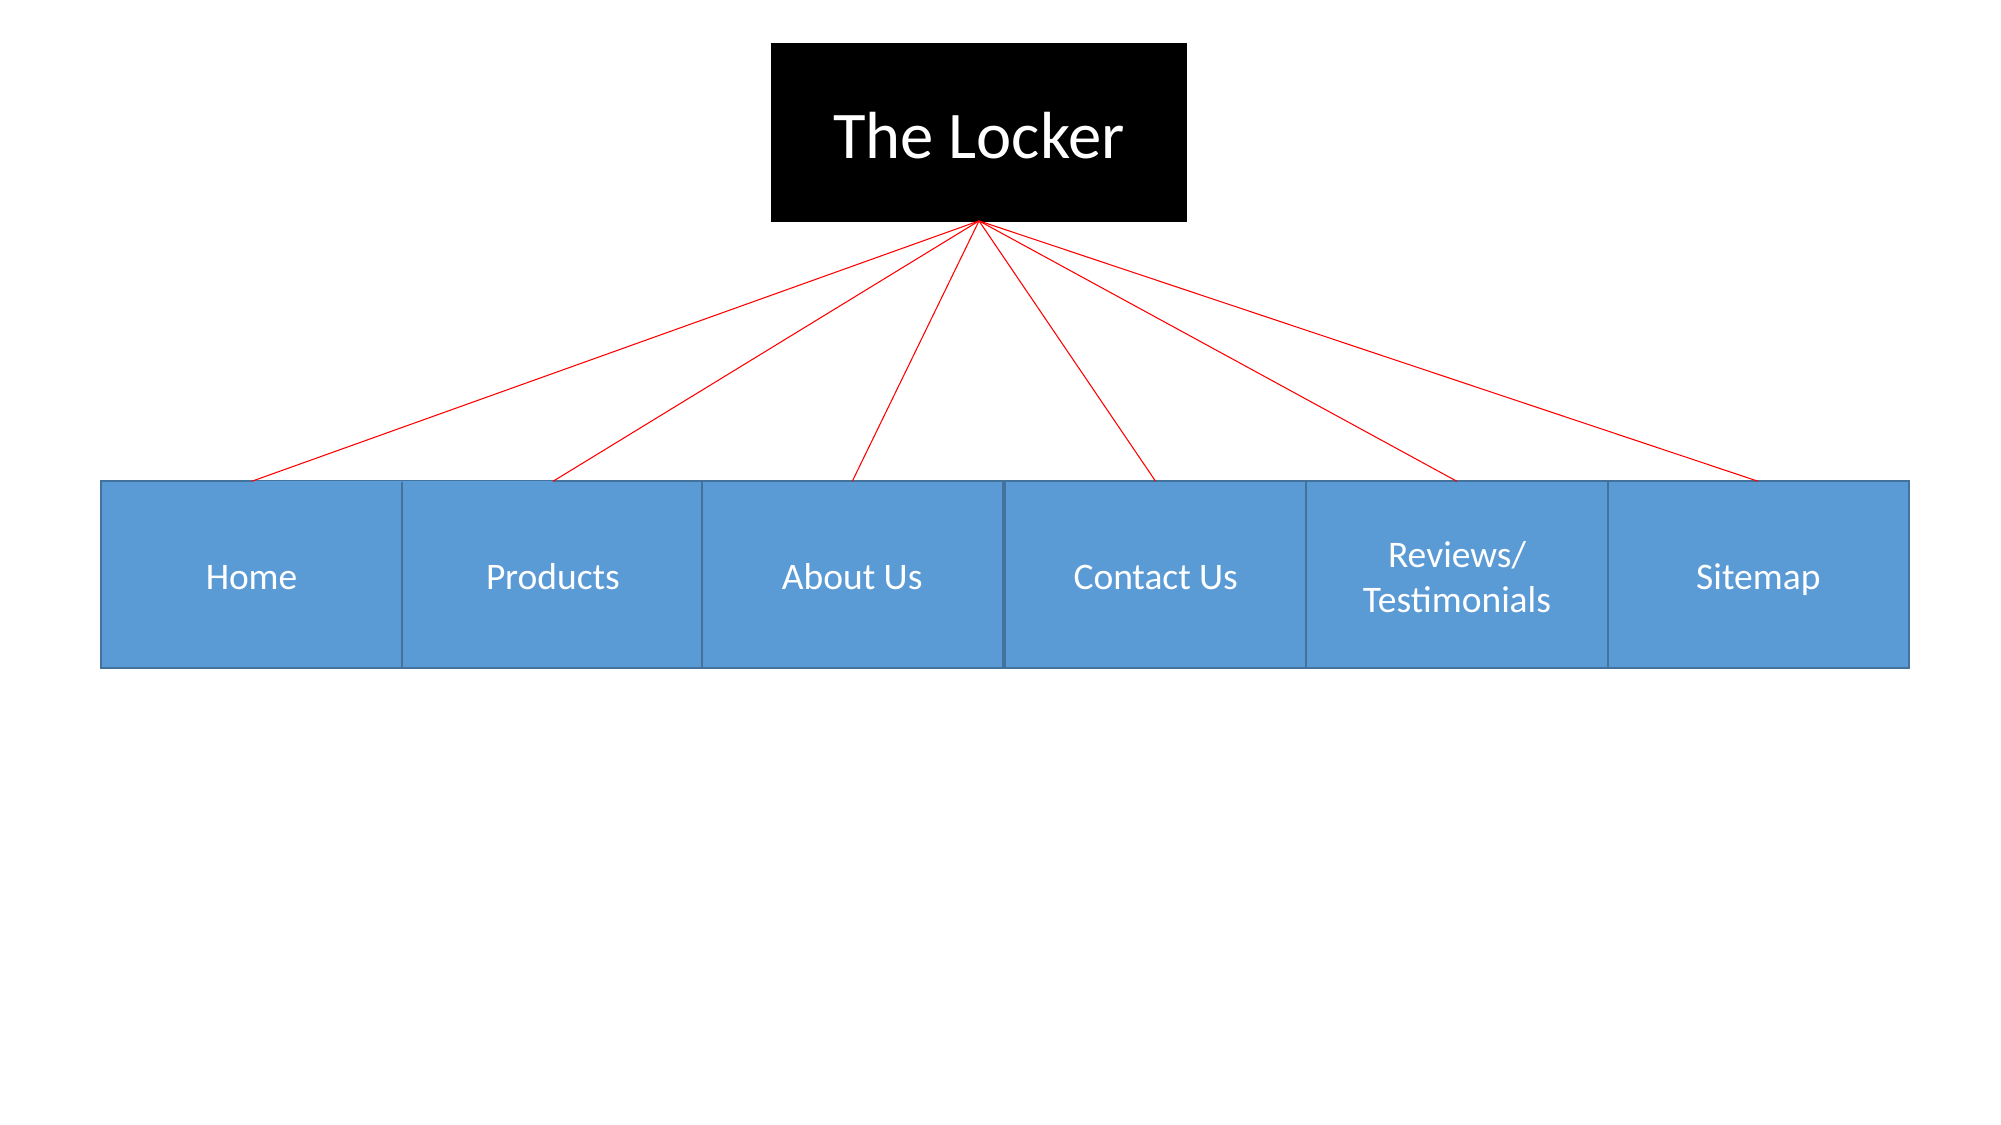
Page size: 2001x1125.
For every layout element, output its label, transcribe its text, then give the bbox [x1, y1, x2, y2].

text_box Reviews/ Testimonials [1307, 482, 1609, 669]
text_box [852, 220, 978, 482]
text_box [251, 220, 552, 482]
text_box Sitemap [1609, 480, 1910, 669]
text_box Products [401, 482, 701, 669]
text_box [552, 220, 852, 482]
text_box About Us [701, 482, 1004, 669]
text_box Contact Us [1004, 482, 1307, 669]
text_box The Locker [771, 43, 1187, 220]
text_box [978, 220, 1759, 482]
text_box Home [100, 480, 401, 669]
